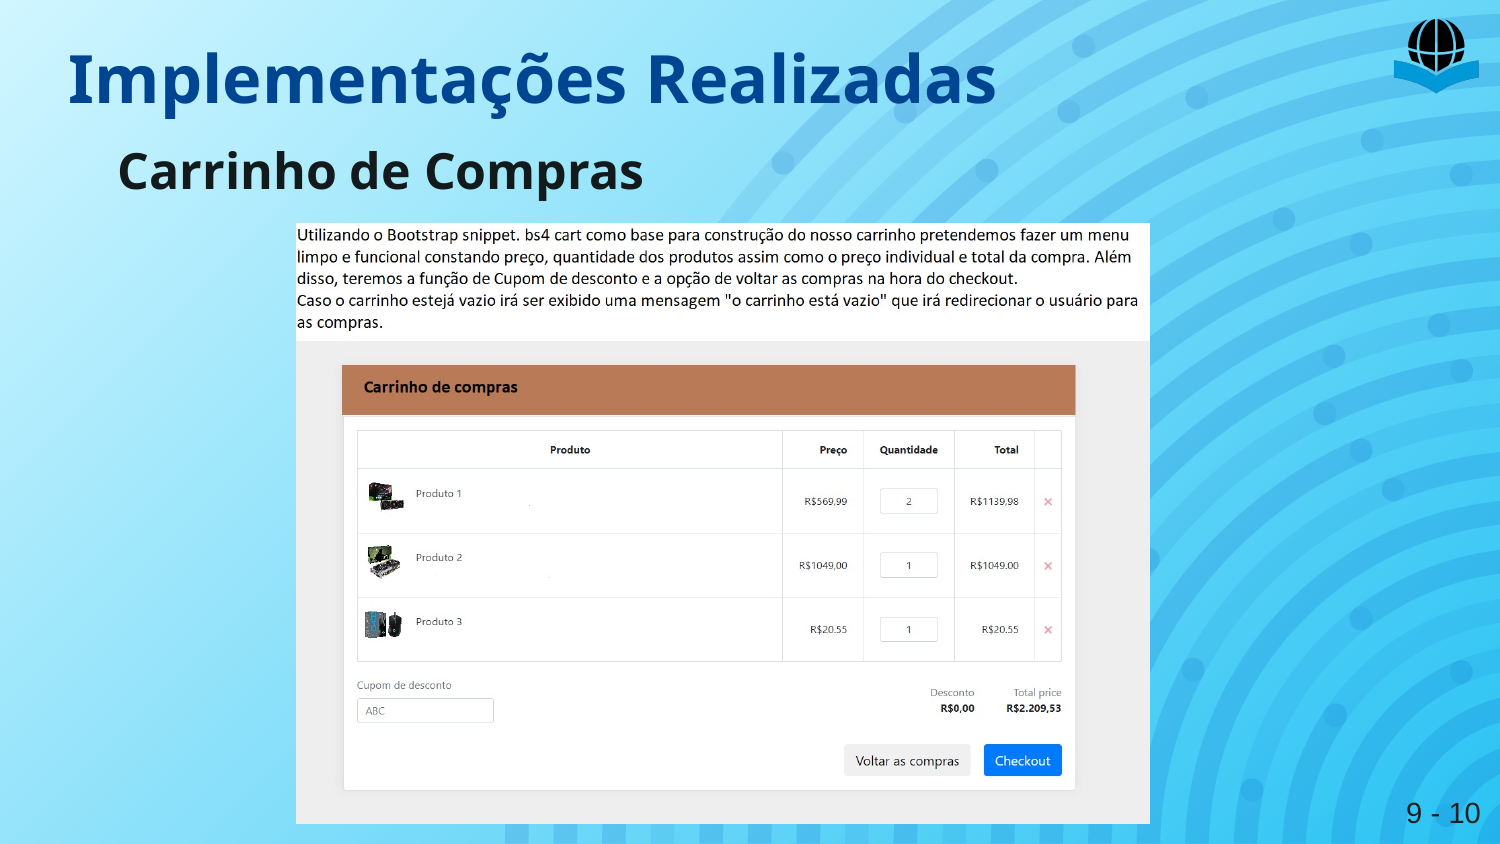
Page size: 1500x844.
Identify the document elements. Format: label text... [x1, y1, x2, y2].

picture [1370, 19, 1500, 99]
picture [296, 223, 1150, 824]
text_box Carrinho de Compras [117, 86, 695, 200]
text_box Implementações Realizadas [68, 20, 1344, 117]
text_box 9 - 10 [1391, 779, 1482, 844]
